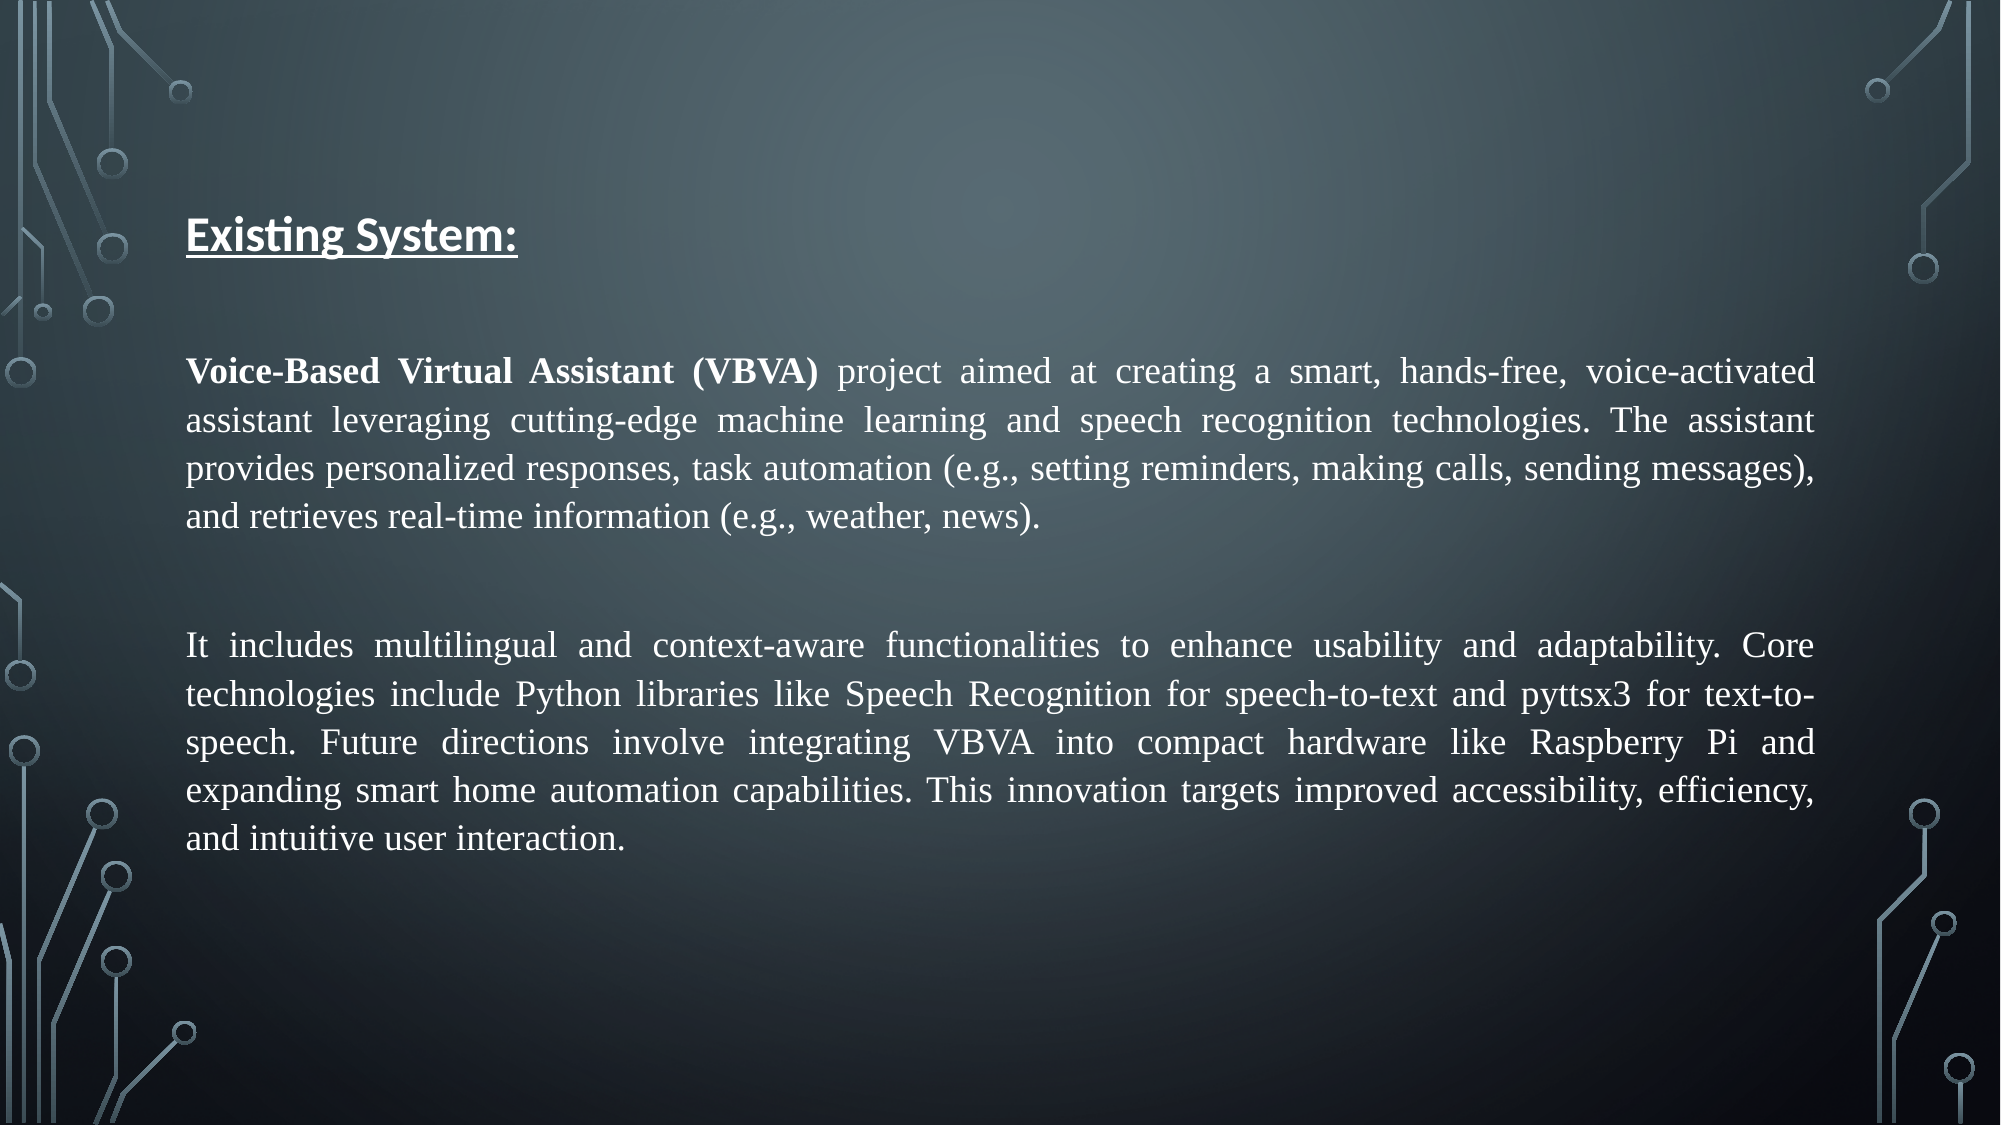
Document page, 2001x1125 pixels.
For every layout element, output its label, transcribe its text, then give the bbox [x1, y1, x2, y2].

text_box Existing System: Voice-Based Virtual Assistant (VBVA) project aimed at creating a smart, hands-free, voice-activated assistant leveraging cutting-edge machine learning and speech recognition technologies. The assistant provides personalized responses, task automation (e.g., setting reminders, making calls, sending messages), and retrieves real-time information (e.g., weather, news). It includes multilingual and context-aware functionalities to enhance usability and adaptability. Core technologies include Python libraries like Speech Recognition for speech-to-text and pyttsx3 for text-to-speech. Future directions involve integrating VBVA into compact hardware like Raspberry Pi and expanding smart home automation capabilities. This innovation targets improved accessibility, efficiency, and intuitive user interaction. [170, 190, 1833, 927]
